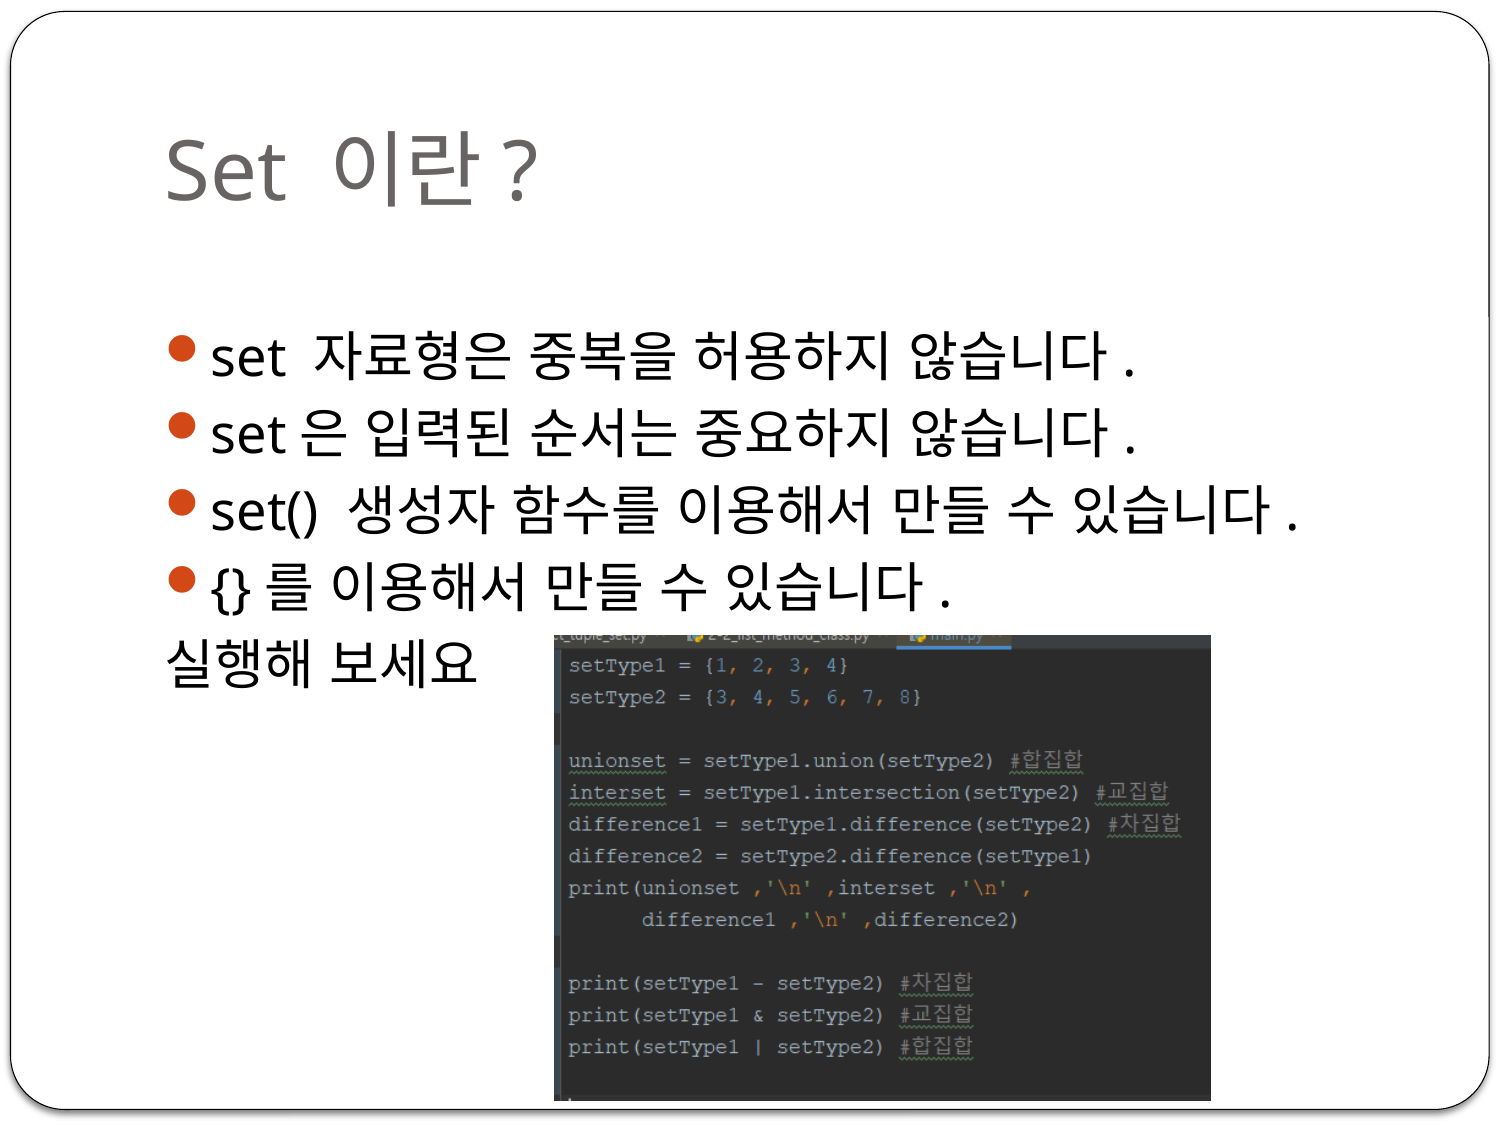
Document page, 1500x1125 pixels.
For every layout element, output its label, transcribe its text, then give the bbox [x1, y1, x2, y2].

title Set 이란? [150, 45, 1425, 233]
list set 자료형은 중복을 허용하지 않습니다. set은 입력된 순서는 중요하지 않습니다. set() 생성자 함수를 이용해서 만들 수 있습니다. {}를 이용해서 만들 수 있습니다. 실행해 보세요 [150, 237, 1425, 988]
picture [554, 634, 1211, 1101]
